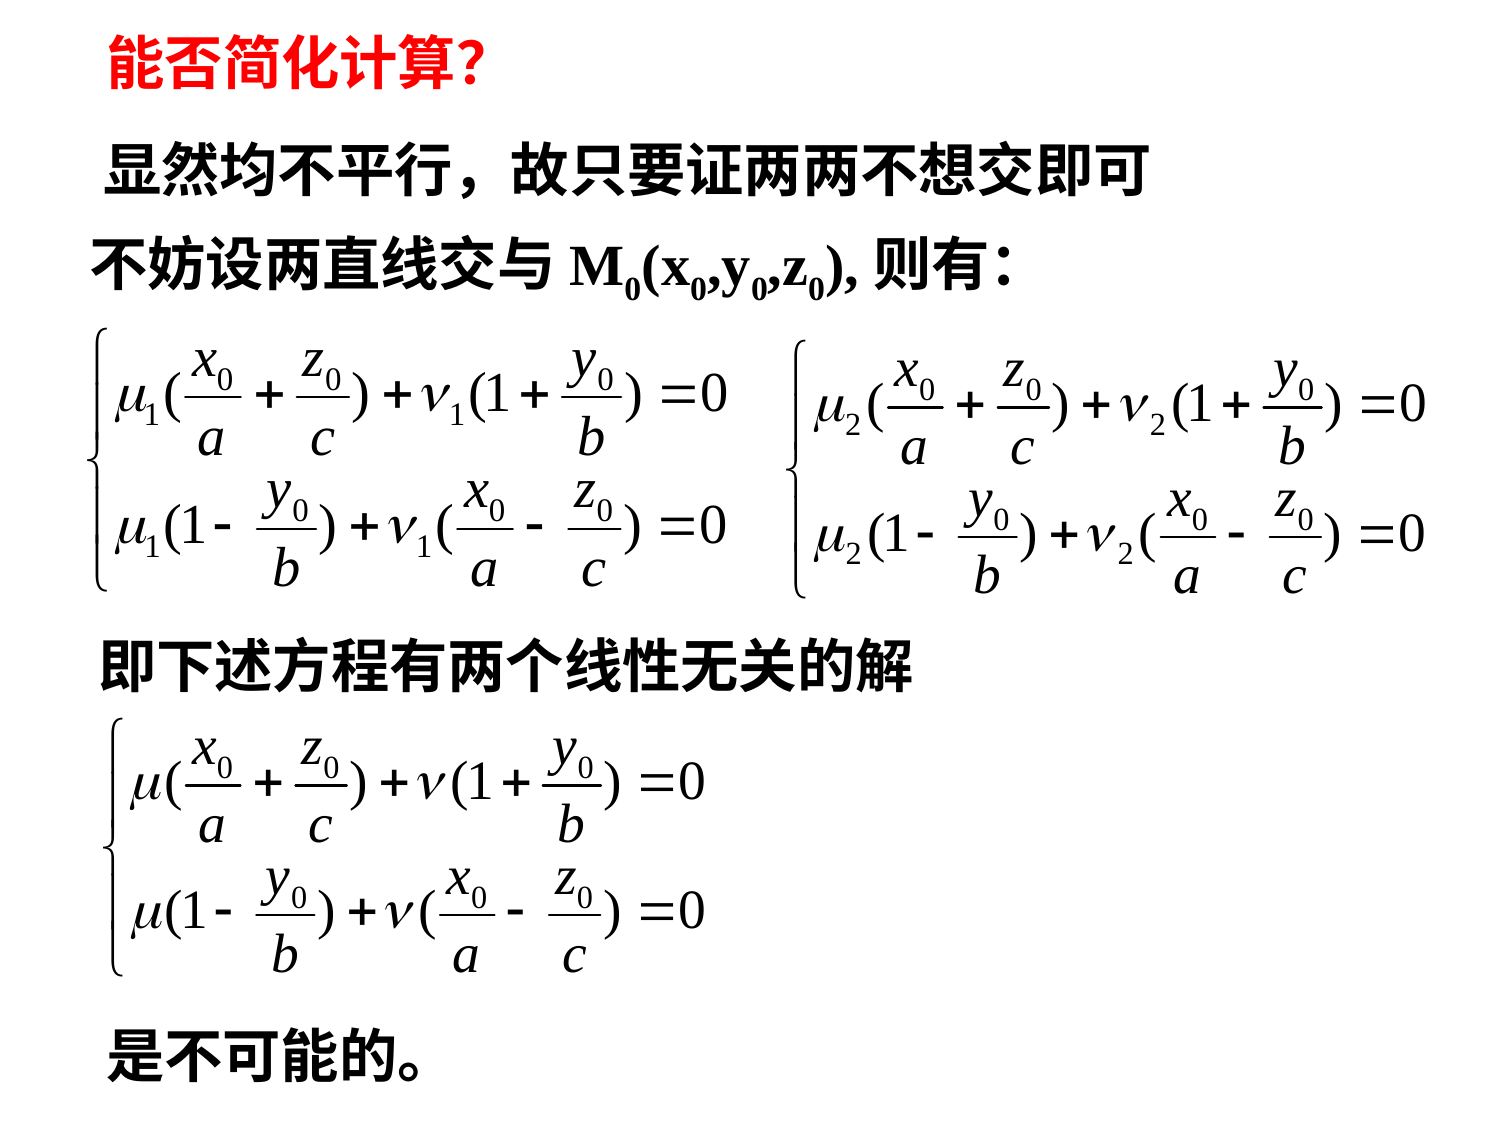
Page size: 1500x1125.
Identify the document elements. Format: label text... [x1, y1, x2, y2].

text_box 能否简化计算？ [91, 19, 530, 104]
text_box 是不可能的。 [91, 1011, 471, 1097]
text_box 不妨设两直线交与M0(x0,y0,z0),则有： [74, 219, 1063, 315]
text_box 即下述方程有两个线性无关的解 [83, 621, 929, 707]
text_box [773, 326, 1436, 614]
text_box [89, 703, 715, 992]
text_box 显然均不平行，故只要证两两不想交即可 [88, 125, 1167, 211]
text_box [73, 314, 739, 607]
